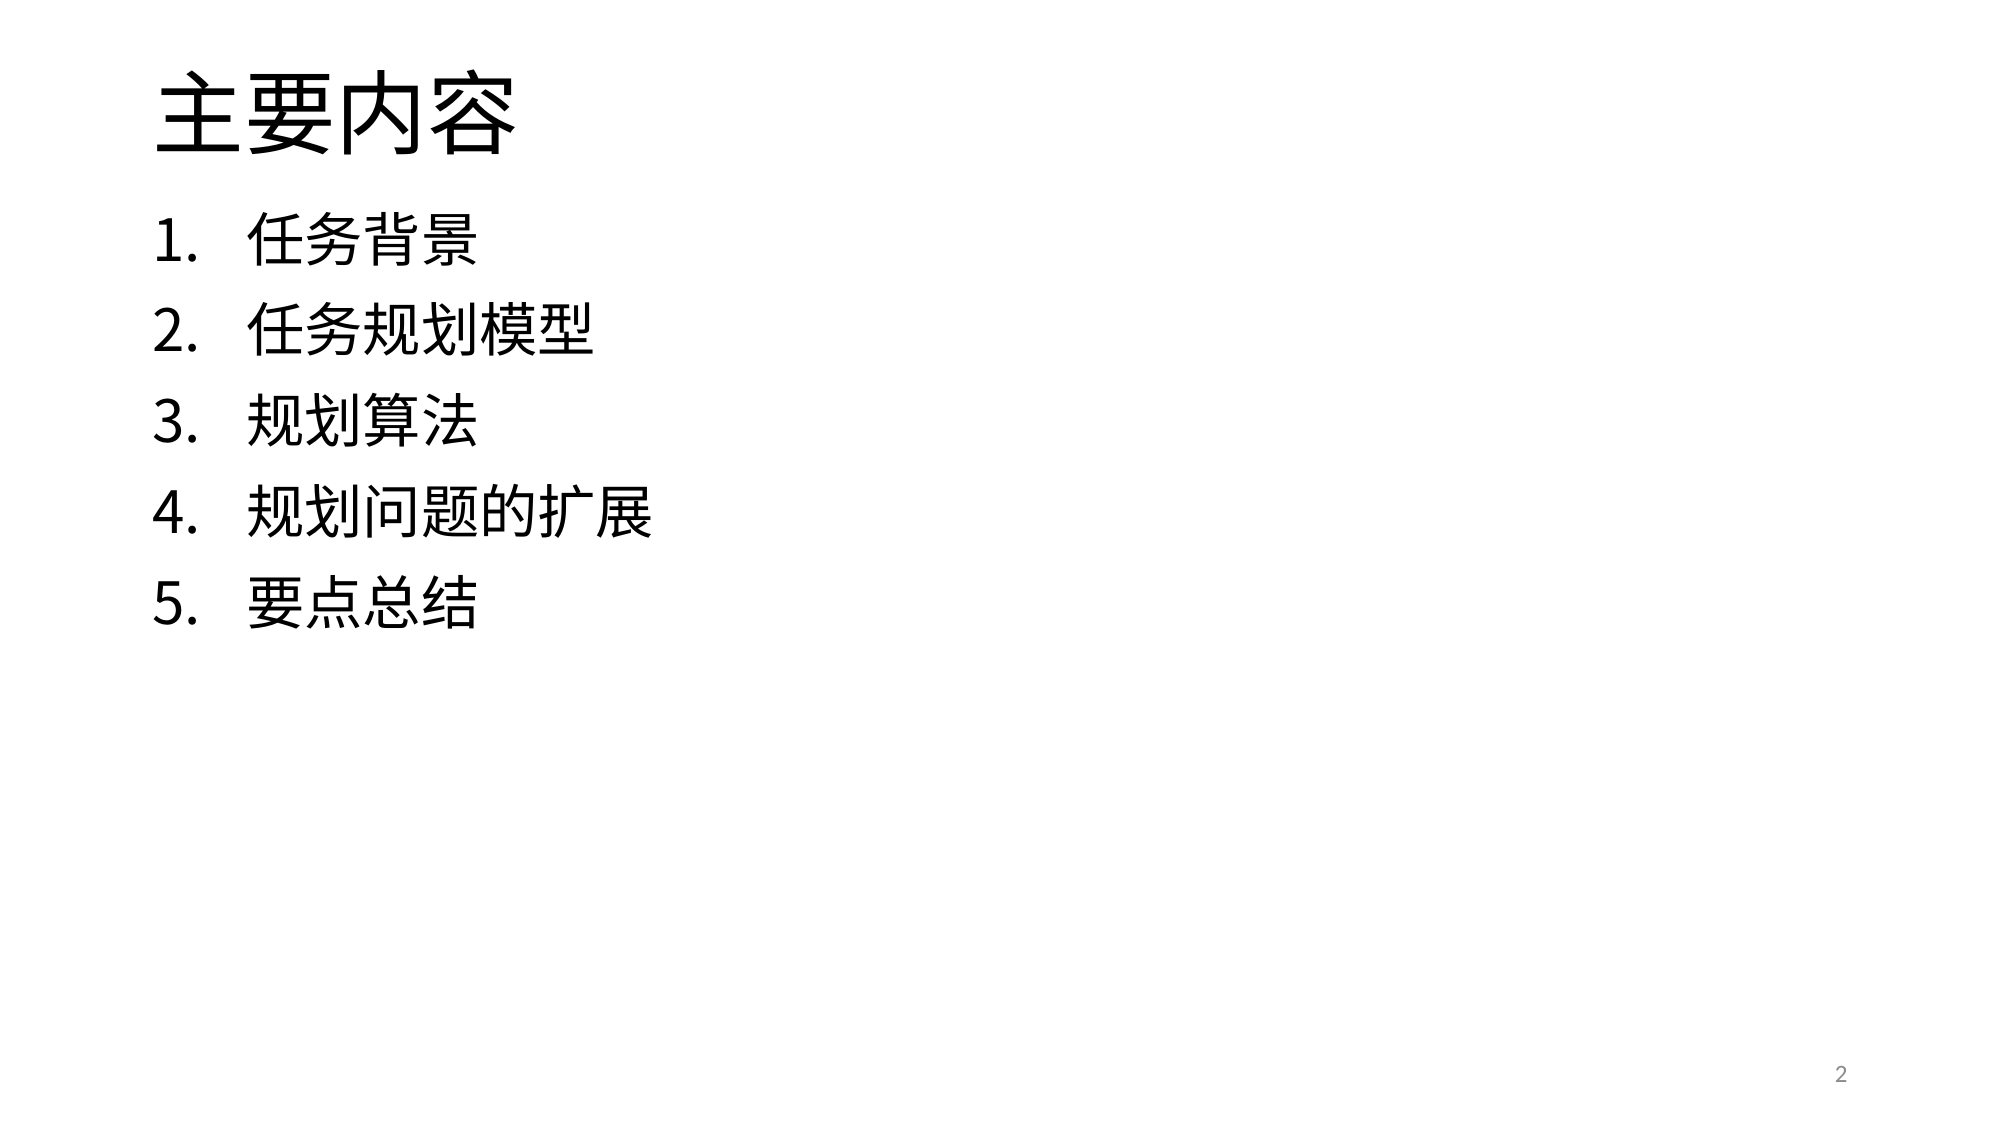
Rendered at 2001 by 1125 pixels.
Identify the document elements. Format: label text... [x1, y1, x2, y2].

title 主要内容 [137, 59, 1863, 177]
slide_number 2 [1412, 1042, 1863, 1103]
list 任务背景 任务规划模型 规划算法 规划问题的扩展 要点总结 [137, 195, 1863, 1014]
